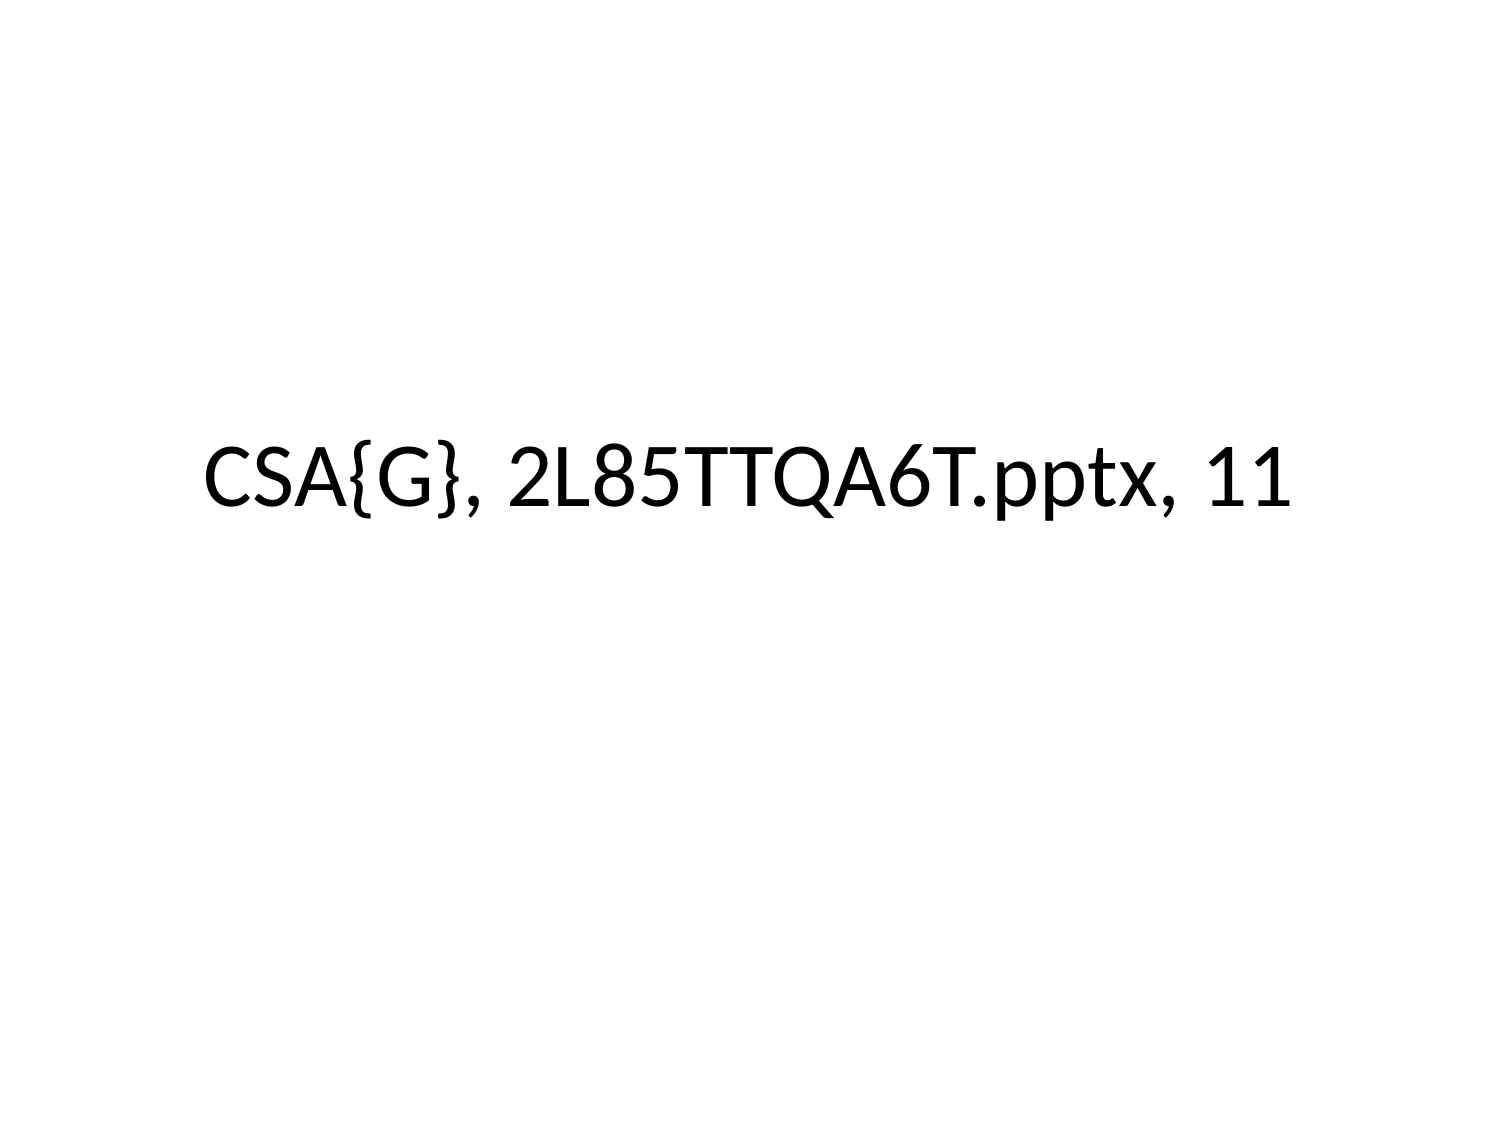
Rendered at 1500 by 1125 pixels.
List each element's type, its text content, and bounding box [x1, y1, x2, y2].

title CSA{G}, 2L85TTQA6T.pptx, 11 [112, 349, 1388, 591]
